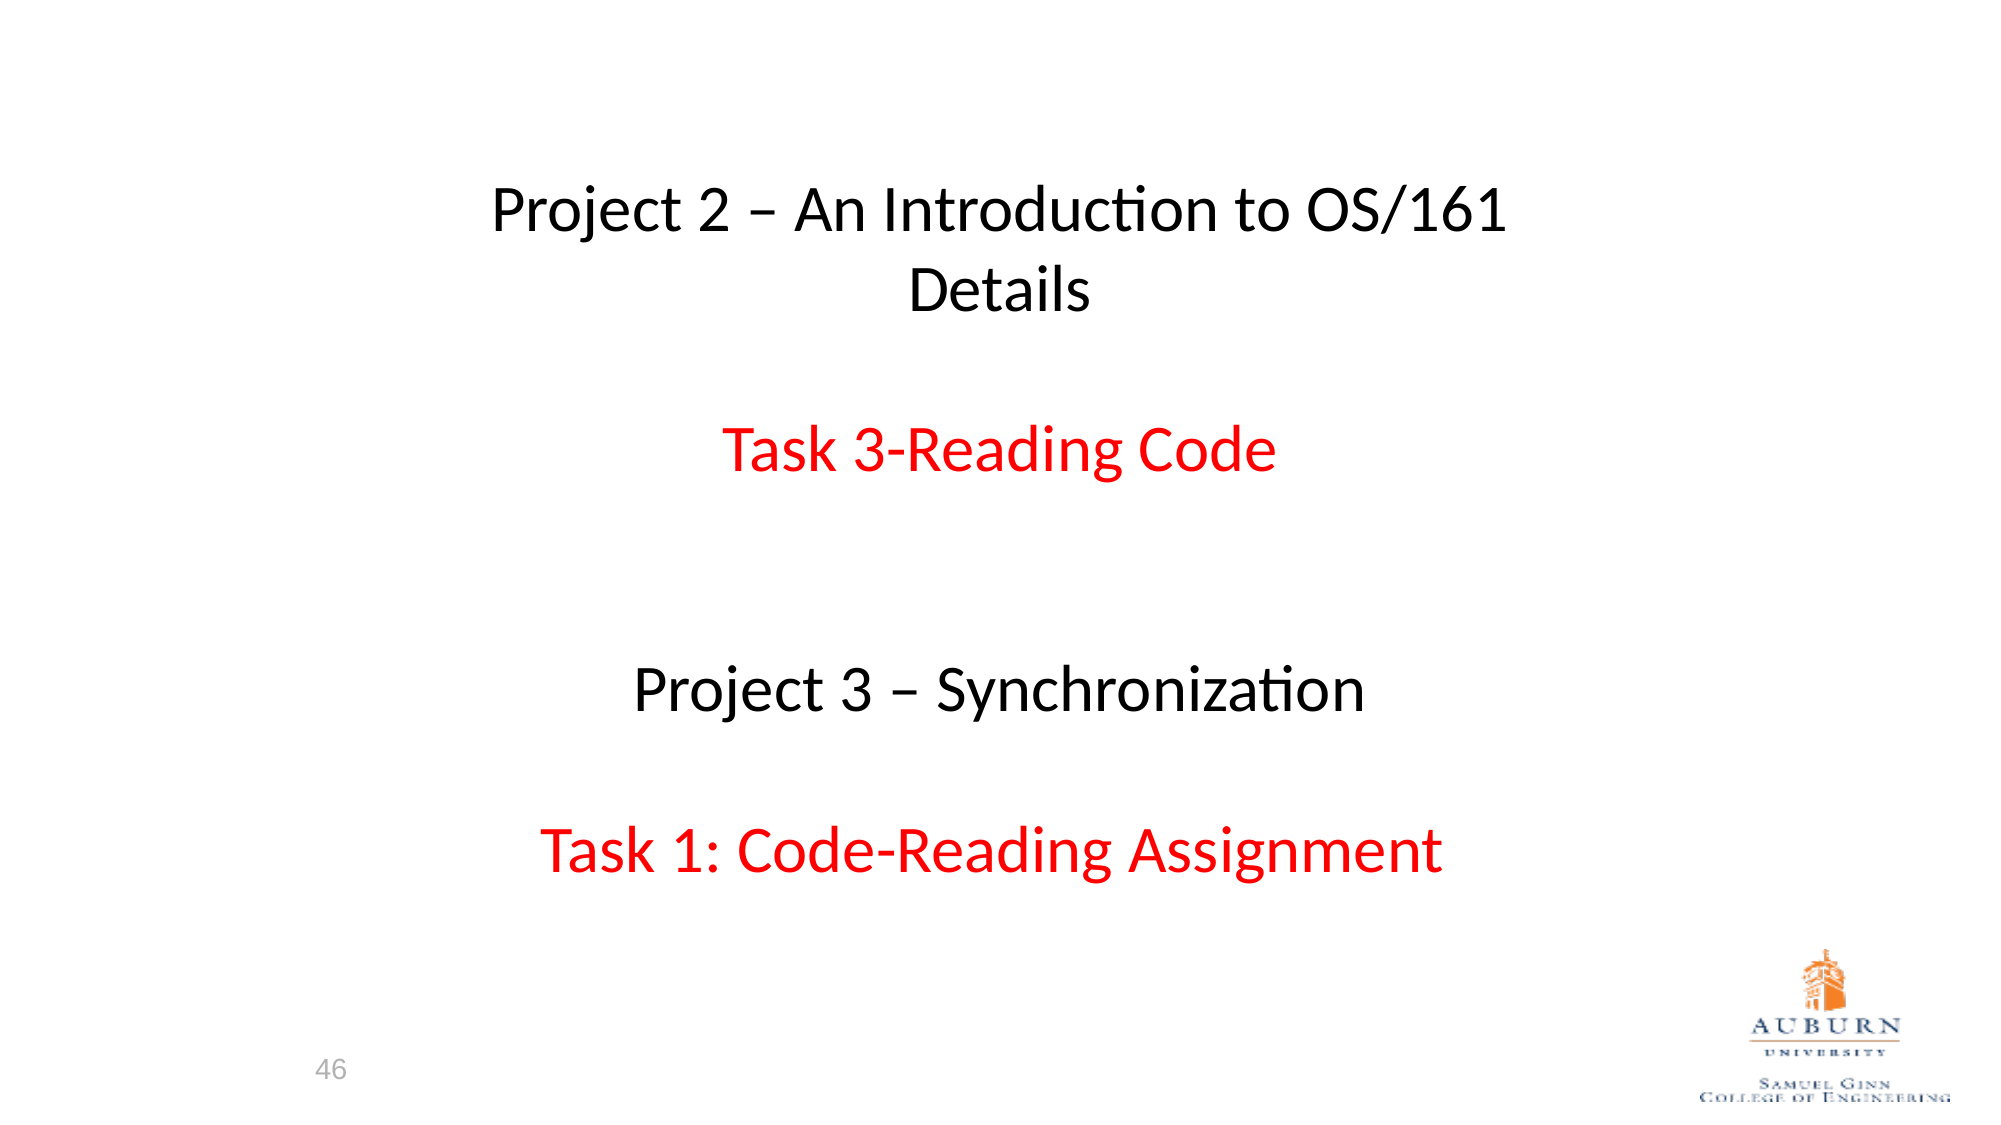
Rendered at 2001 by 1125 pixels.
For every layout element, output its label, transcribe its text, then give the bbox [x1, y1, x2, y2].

picture [1700, 949, 1950, 1102]
slide_number 46 [300, 1037, 425, 1098]
title Project 2 – An Introduction to OS/161 Details Task 3-Reading Code Project 3 – Synchronization Task 1: Code-Reading Assignment [337, 149, 1663, 900]
